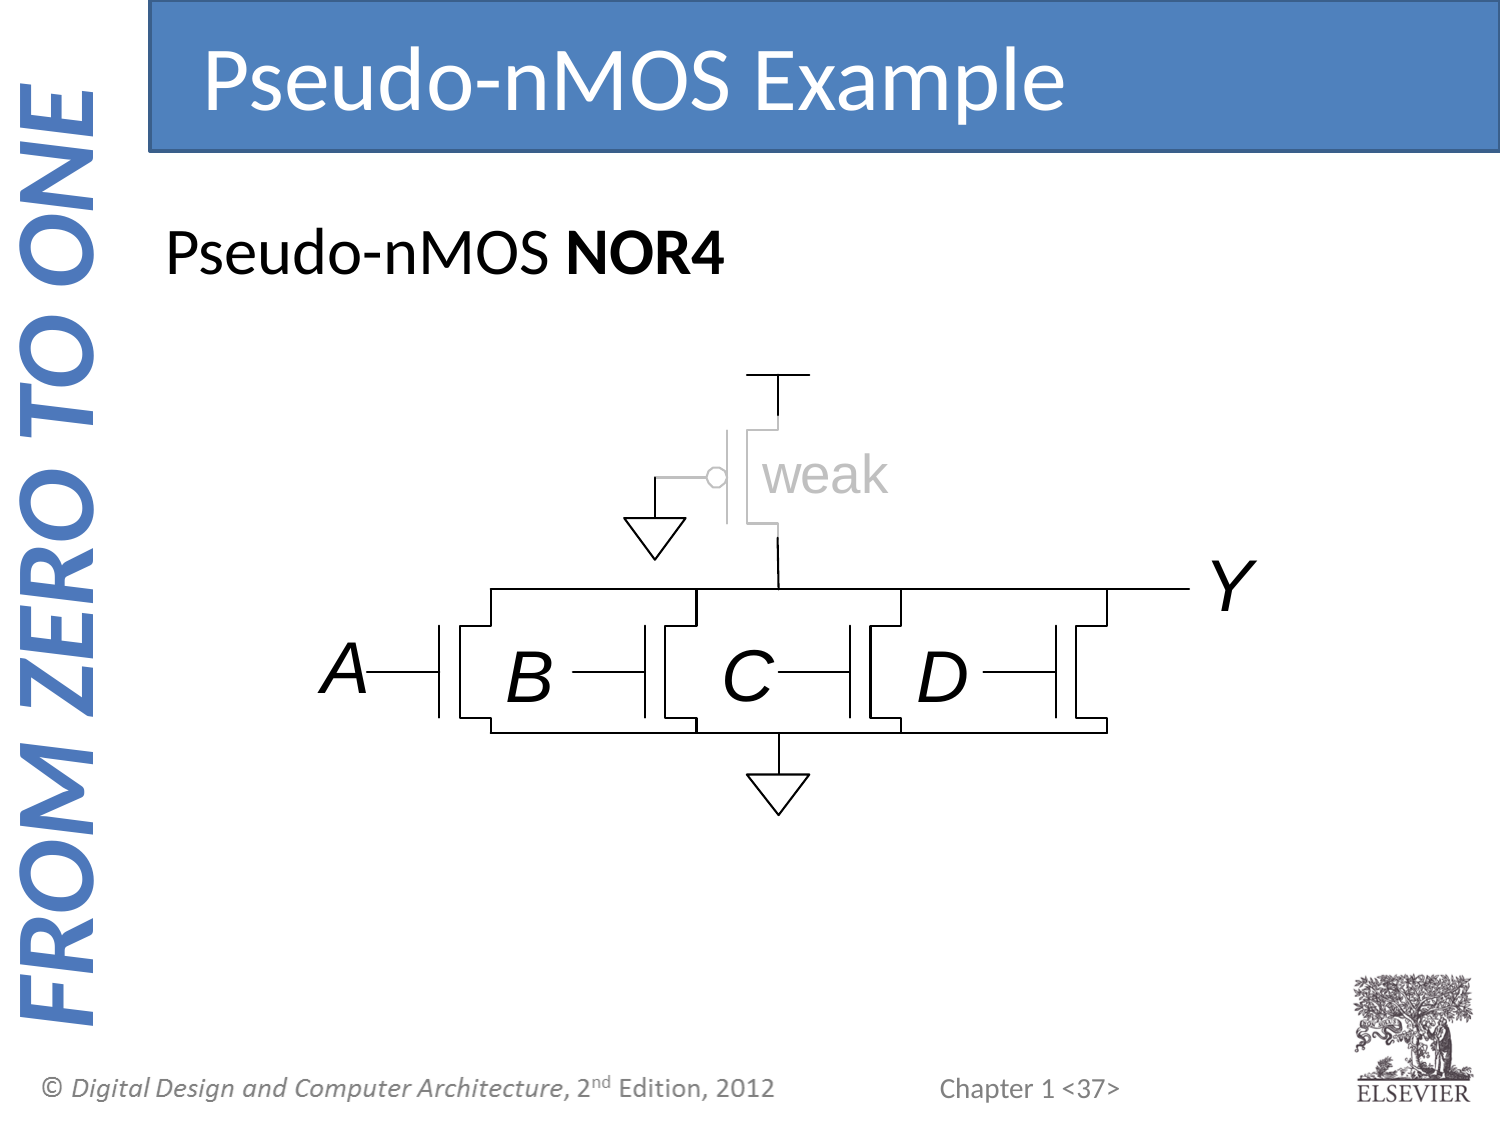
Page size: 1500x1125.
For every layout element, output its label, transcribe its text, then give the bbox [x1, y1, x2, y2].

list Pseudo-nMOS NOR4 [149, 199, 1401, 1013]
text_box Pseudo-nMOS Example [187, 11, 1488, 136]
picture [0, 0, 1500, 1125]
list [274, 362, 1301, 828]
